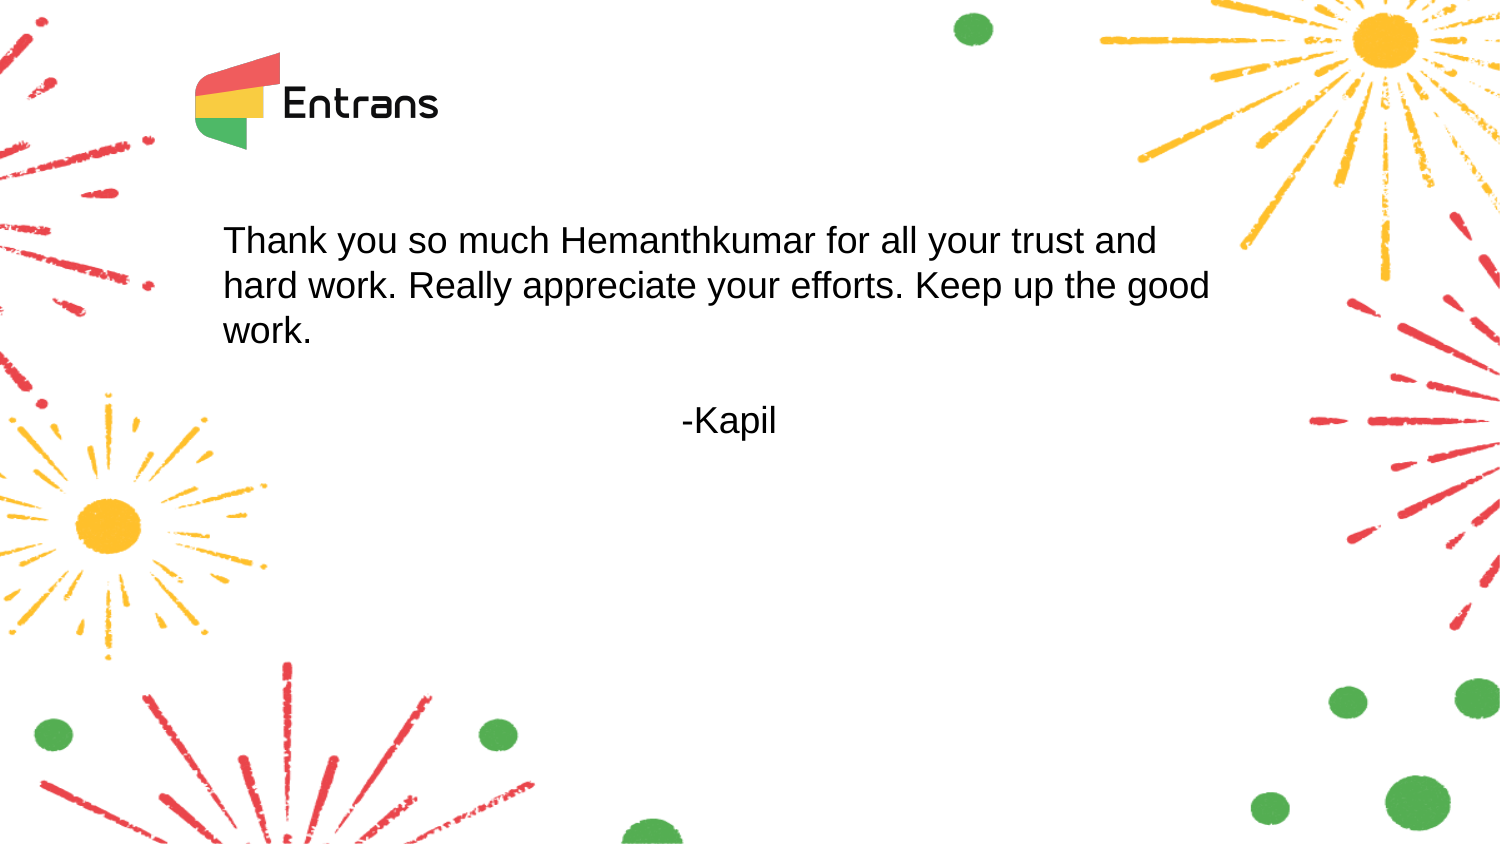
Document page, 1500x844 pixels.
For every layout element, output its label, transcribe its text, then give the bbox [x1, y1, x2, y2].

picture [0, 0, 1500, 844]
text_box [180, 63, 1320, 781]
text_box Thank you so much Hemanthkumar for all your trust and hard work. Really appreciate your efforts. Keep up the good work. -Kapil [208, 208, 1250, 448]
